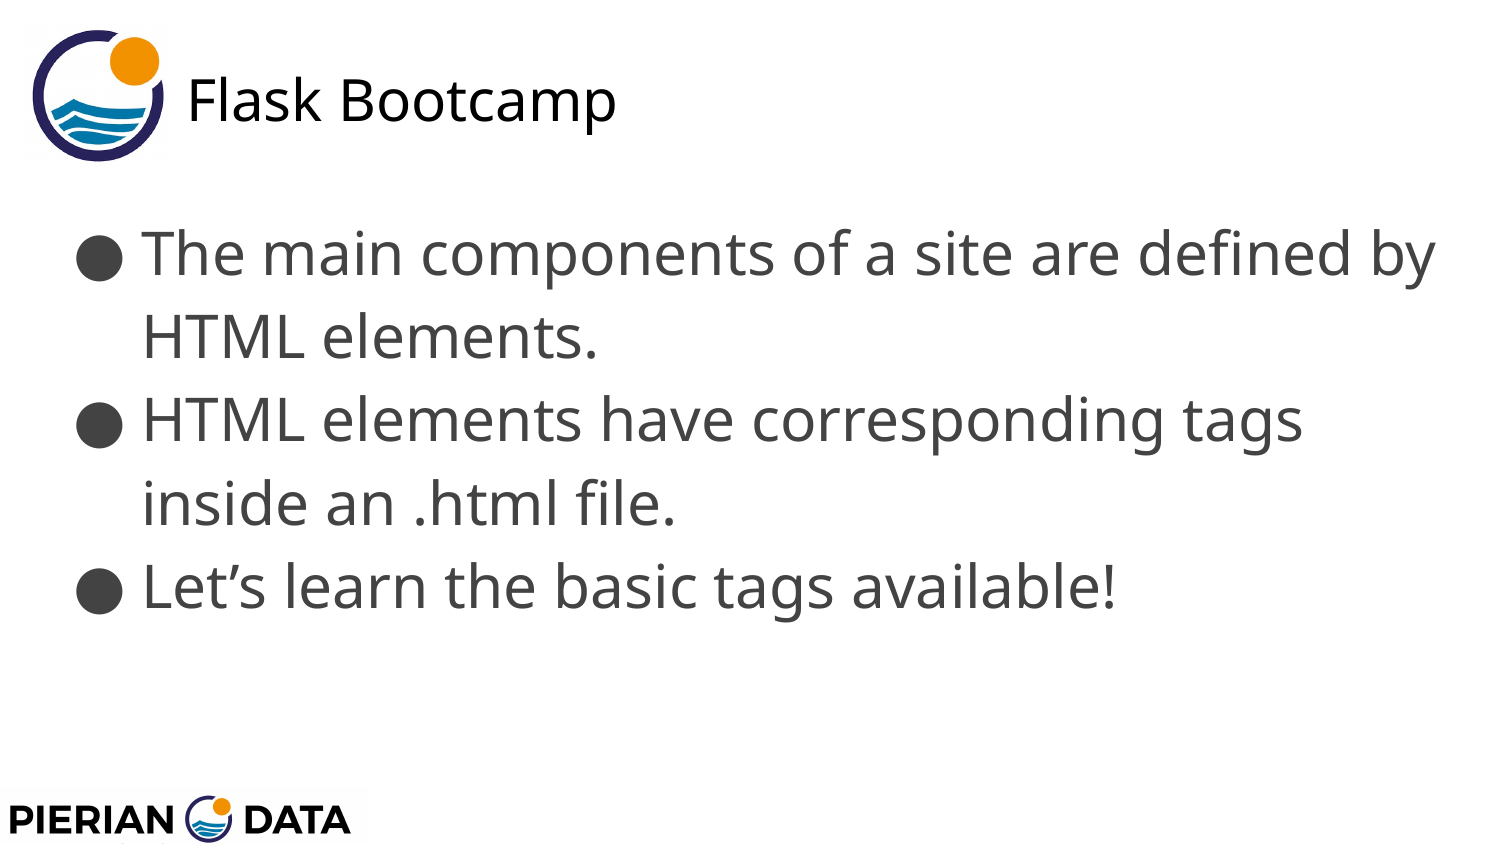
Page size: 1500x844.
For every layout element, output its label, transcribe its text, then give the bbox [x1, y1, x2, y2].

picture [0, 787, 368, 844]
title Flask Bootcamp [176, 48, 1449, 143]
list The main components of a site are defined by HTML elements. HTML elements have corresponding tags inside an .html file. Let’s learn the basic tags available! [51, 189, 1476, 750]
picture [24, 24, 172, 167]
